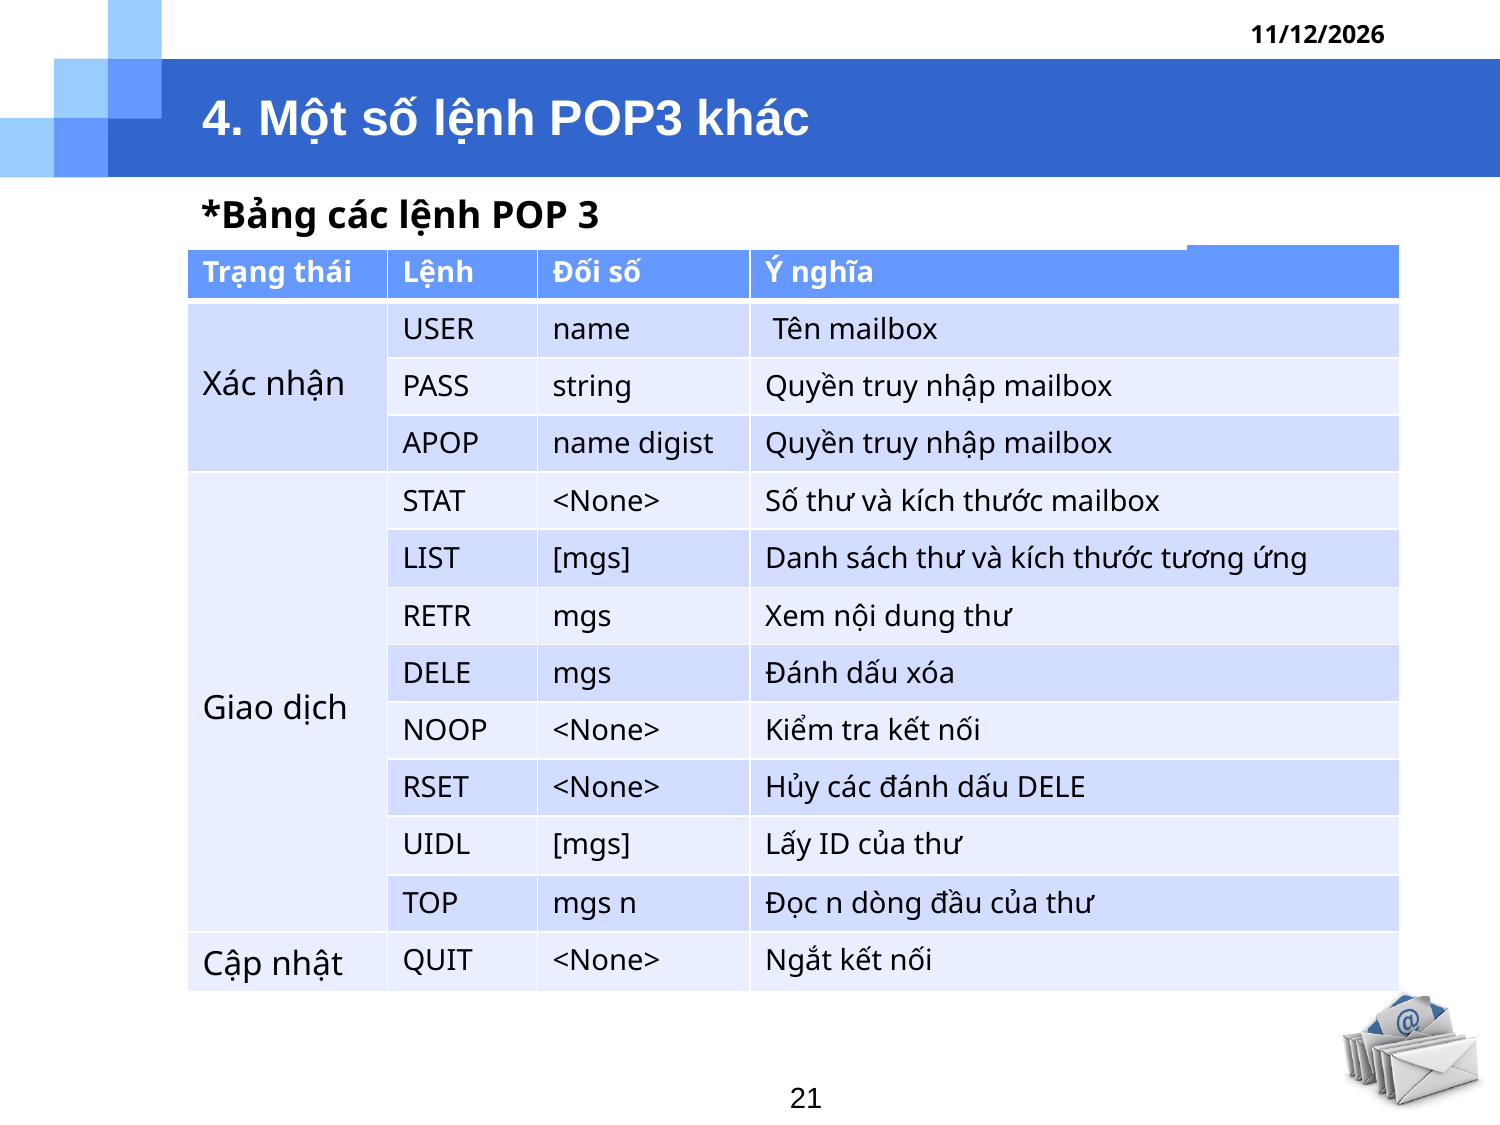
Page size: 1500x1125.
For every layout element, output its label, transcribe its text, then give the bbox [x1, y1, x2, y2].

table_cell Số thư và kích thước mailbox [751, 473, 1399, 528]
table_cell LIST [388, 530, 537, 587]
table_cell name digist [538, 416, 749, 471]
table_cell RSET [388, 760, 537, 815]
picture [1325, 982, 1496, 1124]
table_cell Tên mailbox [751, 304, 1399, 357]
table_cell Xem nội dung thư [751, 588, 1399, 644]
table_header Đối số [538, 250, 749, 298]
title 4. Một số lệnh POP3 khác [187, 75, 1400, 155]
table_cell Xác nhận [188, 304, 387, 471]
table_header Ý nghĩa [751, 245, 1399, 298]
table_cell Hủy các đánh dấu DELE [751, 760, 1399, 815]
table_cell [mgs] [538, 530, 749, 587]
table_cell Quyền truy nhập mailbox [751, 416, 1399, 471]
table_cell APOP [388, 416, 537, 471]
table_cell Danh sách thư và kích thước tương ứng [751, 530, 1399, 587]
table_cell <None> [538, 933, 749, 991]
table_cell <None> [538, 473, 749, 528]
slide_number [975, 11, 1400, 50]
table_cell NOOP [388, 703, 537, 758]
table_cell mgs [538, 645, 749, 701]
table_cell PASS [388, 359, 537, 414]
table_cell mgs [538, 588, 749, 644]
table_cell [mgs] [538, 817, 749, 874]
table_cell DELE [388, 645, 537, 701]
table_header Lệnh [388, 250, 537, 298]
table_cell <None> [538, 703, 749, 758]
table_header *Bảng các lệnh POP 3 [187, 182, 1185, 244]
table_cell UIDL [388, 817, 537, 874]
table_cell STAT [388, 473, 537, 528]
table_cell QUIT [388, 933, 537, 991]
table_cell name [538, 304, 749, 357]
table_cell Đánh dấu xóa [751, 645, 1399, 701]
table_cell Kiểm tra kết nối [751, 703, 1399, 758]
table_cell Ngắt kết nối [751, 933, 1399, 991]
table_cell <None> [538, 760, 749, 815]
table_header Trạng thái [188, 250, 387, 298]
table_cell Cập nhật [188, 933, 387, 991]
table_cell string [538, 359, 749, 414]
table_cell Quyền truy nhập mailbox [751, 359, 1399, 414]
slide_number 21 [487, 1072, 838, 1125]
table_cell USER [388, 304, 537, 357]
table_cell Đọc n dòng đầu của thư [751, 876, 1399, 931]
table_cell mgs n [538, 876, 749, 931]
table_cell RETR [388, 588, 537, 644]
table_cell Giao dịch [188, 473, 387, 931]
table_cell Lấy ID của thư [751, 817, 1399, 874]
table_cell TOP [388, 876, 537, 931]
